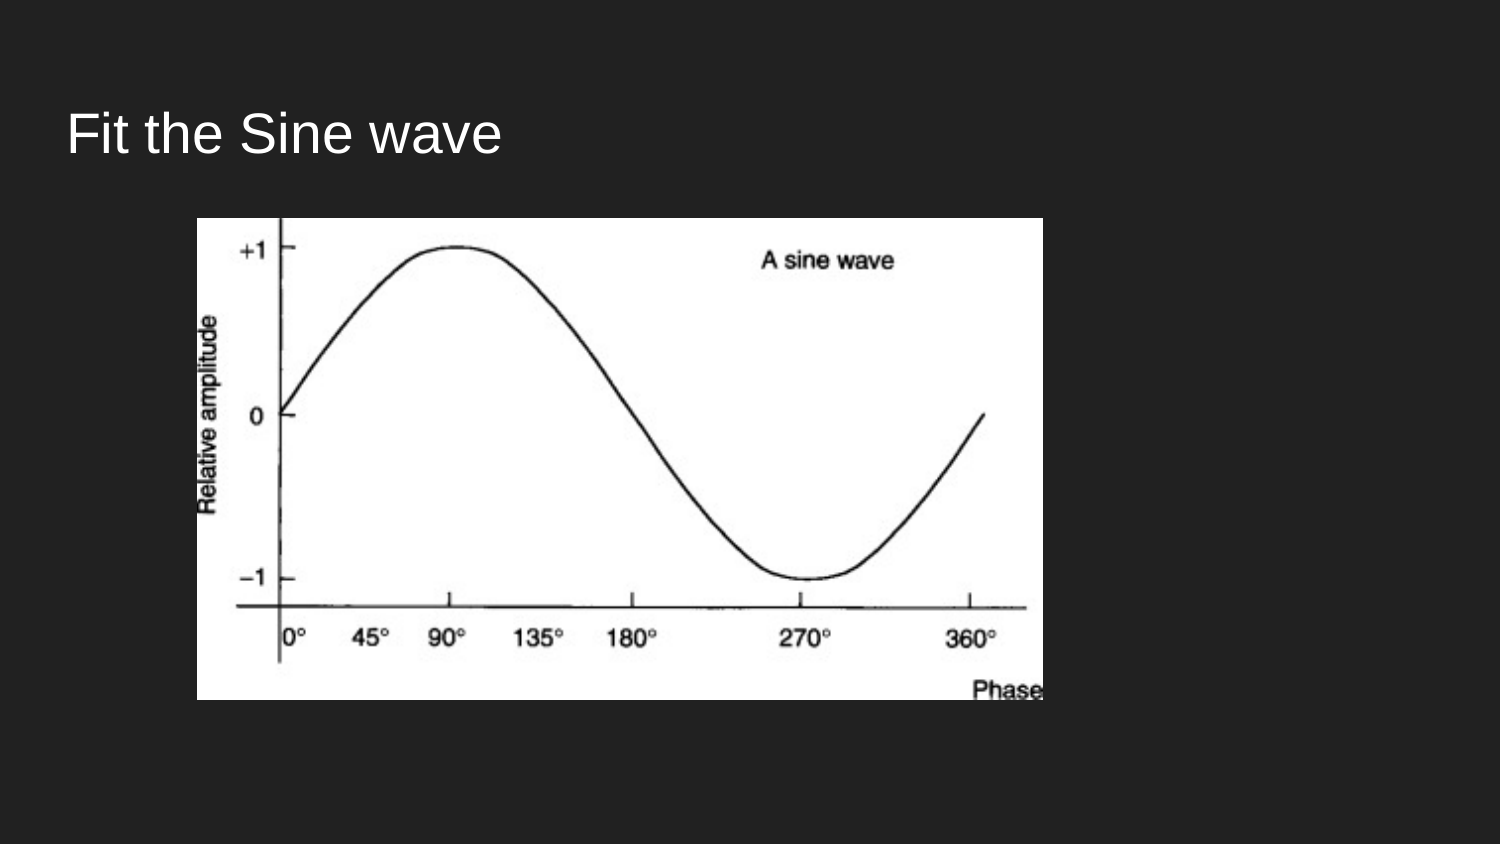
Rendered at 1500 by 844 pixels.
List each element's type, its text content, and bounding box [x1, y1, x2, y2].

title Fit the Sine wave [51, 87, 1449, 182]
picture [197, 218, 1044, 700]
